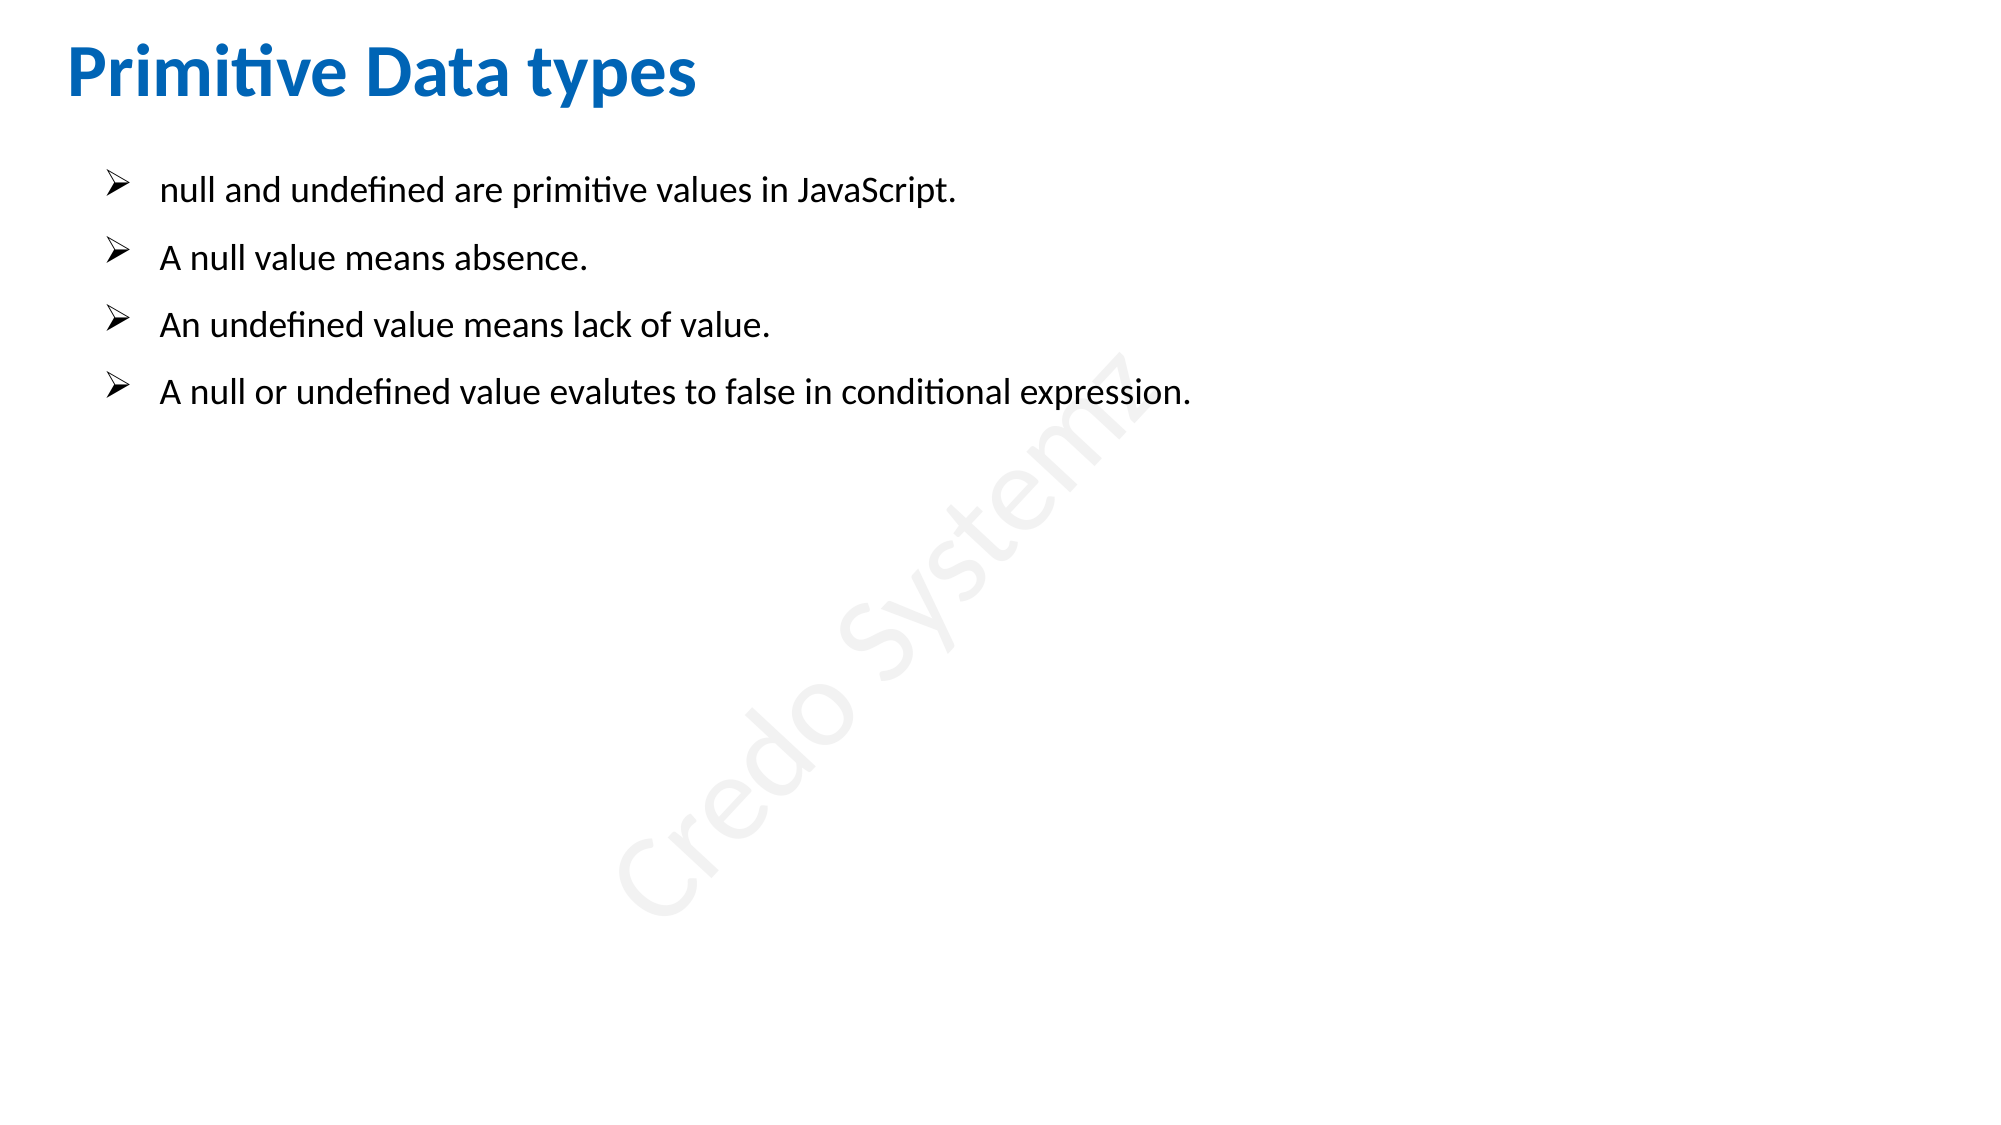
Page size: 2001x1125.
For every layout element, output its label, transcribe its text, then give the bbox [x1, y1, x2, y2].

text_box null and undefined are primitive values in JavaScript. A null value means absence. An undefined value means lack of value. A null or undefined value evalutes to false in conditional expression. [69, 135, 1418, 420]
text_box Primitive Data types [52, 23, 1659, 128]
